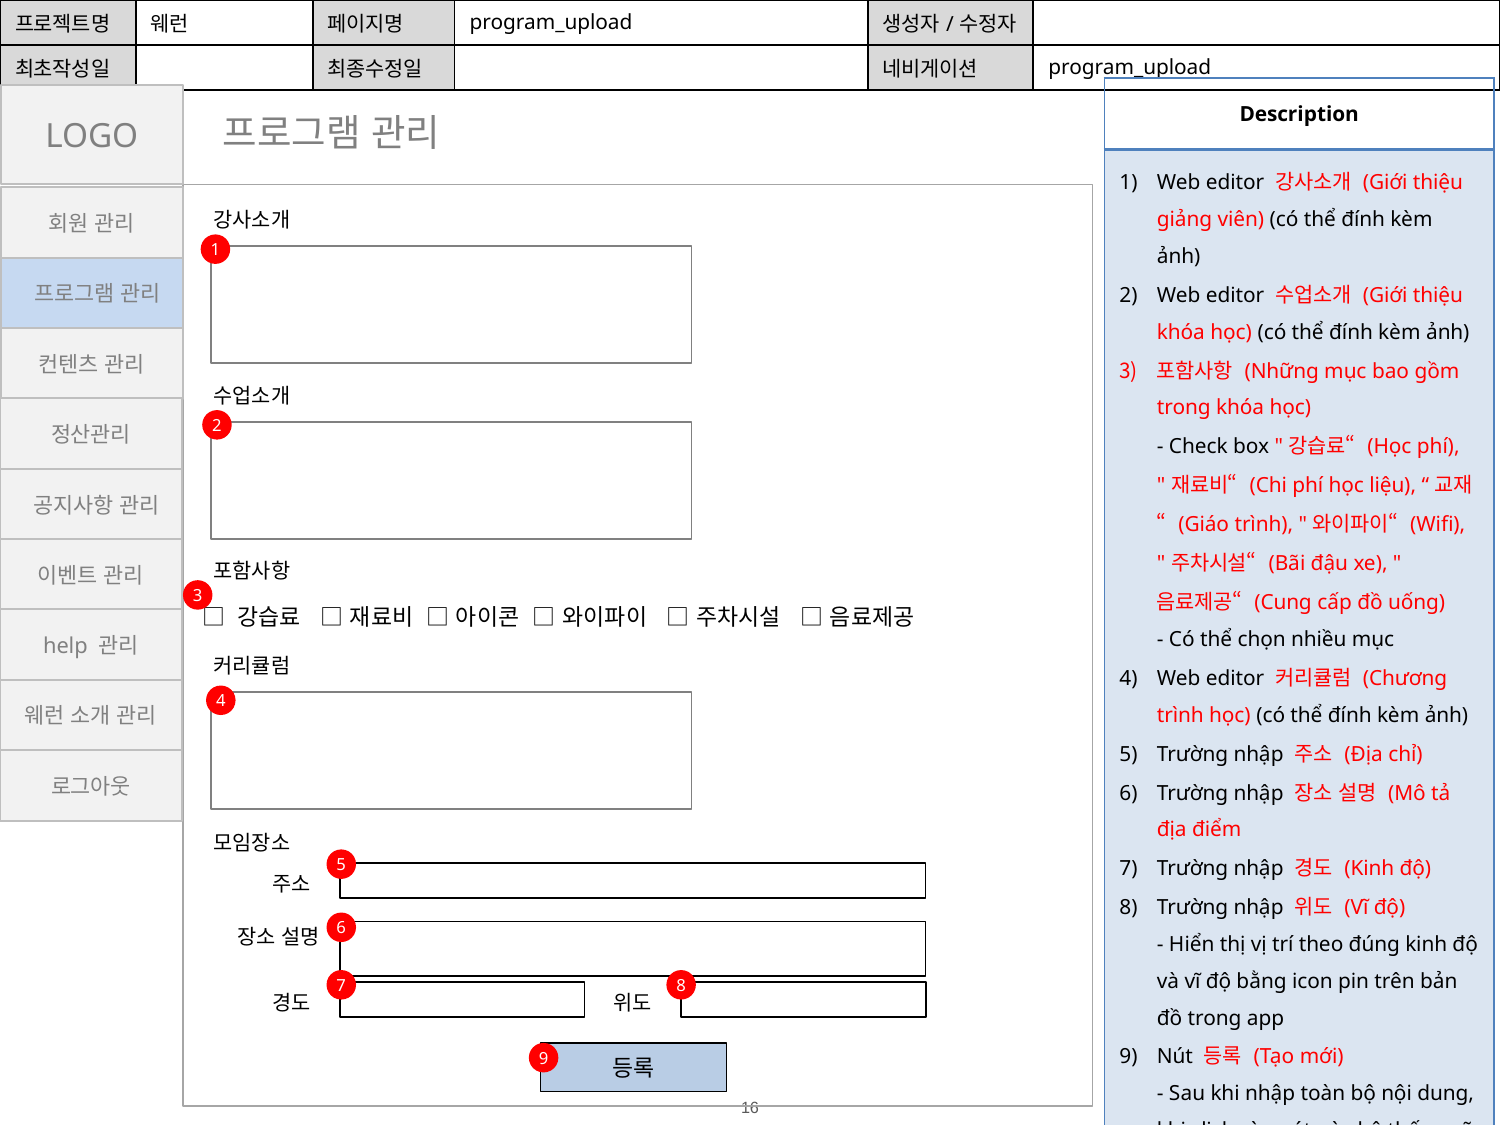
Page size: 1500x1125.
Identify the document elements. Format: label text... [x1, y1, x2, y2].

text_box 프로그램 관리 [0, 256, 185, 326]
text_box 이벤트 관리 [0, 537, 184, 607]
text_box 3 [180, 578, 215, 612]
text_box 컨텐츠 관리 [0, 326, 185, 400]
text_box LOGO [0, 83, 185, 185]
text_box [358, 980, 587, 1019]
text_box 9 [526, 1040, 561, 1075]
text_box 공지사항 관리 [0, 467, 184, 537]
text_box 정산관리 [0, 396, 184, 467]
text_box 4 [203, 683, 238, 718]
text_box 모임장소 [199, 822, 352, 863]
text_box 주소 [257, 862, 364, 903]
text_box 6 [324, 910, 359, 945]
text_box 7 [324, 967, 359, 1002]
table_cell Web editor 강사소개 (Giới thiệu giảng viên) (có thể đính kèm ảnh) Web editor 수업소개 (Giới thiệu khóa học) (có thể đính kèm ảnh) 포함사항 (Những mục bao gồm trong khóa học) - Check box "강습료“ (Học phí), "재료비“ (Chi phí học liệu), “교재“ (Giáo trình), "와이파이“ (Wifi), "주차시설“ (Bãi đậu xe), "음료제공“ (Cung cấp đồ uống) - Có thể chọn nhiều mục Web editor 커리큘럼 (Chương trình học) (có thể đính kèm ảnh) Trường nhập 주소 (Địa chỉ) Trường nhập 장소 설명 (Mô tả địa điểm Trường nhập 경도 (Kinh độ) Trường nhập 위도 (Vĩ độ) - Hiển thị vị trí theo đúng kinh độ và vĩ độ bằng icon pin trên bản đồ trong app Nút 등록 (Tạo mới) - Sau khi nhập toàn bộ nội dung, khi click vào nút này hệ thống sẽ hiện alert "등록하시겠습니까?“ (Bạn muốn đăng khóa học này?) sau đó nếu click vào “확인” (OK) khóa học sẽ được tạo và di chuyển đến [program] - Nếu vẫn mục để trống thì hệ thống sẽ hiện alert "모든 내용을 입력해주세요." (Vui lòng điền đầy đủ tất cả nội dung.), sau đó nếu click vào “확인” (OK) sẽ không có gì thay đổi [1105, 151, 1493, 1125]
text_box 커리큘럼 [199, 645, 352, 685]
table_header program_upload [455, 1, 867, 44]
text_box 프로그램 관리 [208, 101, 456, 162]
text_box 경도 [257, 982, 364, 1022]
table_header 프로젝트명 [1, 1, 135, 44]
text_box 강사소개 [199, 199, 352, 239]
text_box 회원 관리 [0, 185, 185, 256]
text_box 등록 [539, 1041, 729, 1093]
text_box 웨런 소개 관리 [0, 682, 184, 748]
text_box [181, 182, 1095, 1108]
text_box 장소 설명 [222, 916, 338, 956]
text_box [698, 980, 928, 1019]
table_cell program_upload [1034, 46, 1499, 89]
table_cell [137, 46, 312, 89]
table_header 생성자/수정자 [869, 1, 1032, 44]
table_cell [455, 46, 867, 89]
text_box help 관리 [0, 607, 184, 682]
text_box 포함사항 [199, 550, 352, 591]
table_header 웨런 [137, 1, 312, 44]
text_box 로그아웃 [0, 748, 184, 823]
text_box 1 [198, 232, 233, 266]
text_box 위도 [598, 982, 705, 1022]
text_box [209, 244, 693, 365]
table_header [1034, 1, 1499, 44]
text_box [209, 420, 693, 541]
table_cell 네비게이션 [869, 46, 1032, 89]
text_box [358, 861, 928, 900]
text_box [338, 919, 928, 978]
text_box □ 강습료 □ 재료비 □ 아이콘 □ 와이파이 □ 주차시설 □ 음료제공 [187, 595, 1090, 638]
text_box 5 [324, 847, 359, 881]
table_cell 최종수정일 [314, 46, 454, 89]
text_box [209, 690, 693, 811]
table_header 페이지명 [314, 1, 454, 44]
table_header Description [1105, 79, 1493, 148]
text_box 2 [200, 408, 234, 442]
table_cell 최초작성일 [1, 46, 135, 83]
text_box 수업소개 [199, 375, 352, 415]
text_box 8 [664, 967, 698, 1002]
